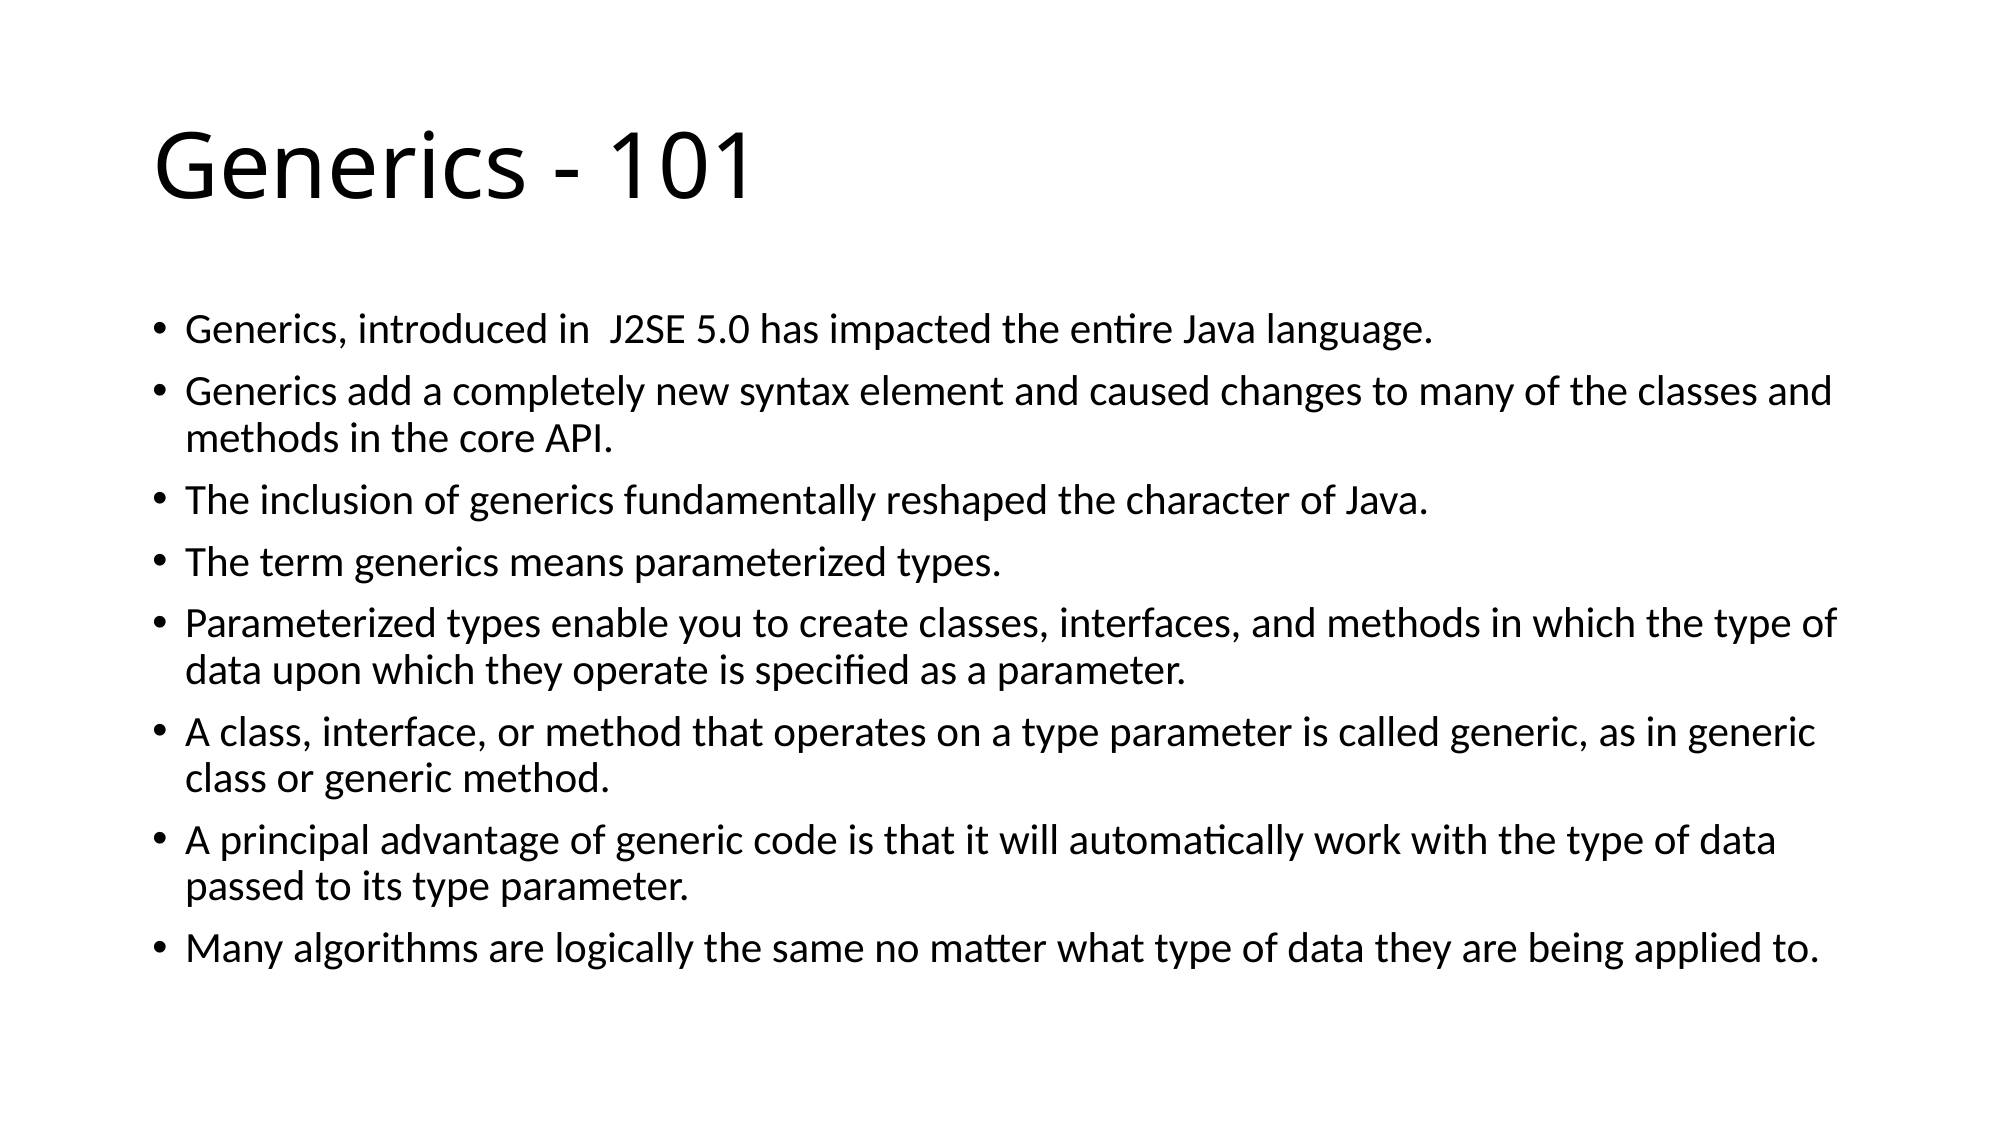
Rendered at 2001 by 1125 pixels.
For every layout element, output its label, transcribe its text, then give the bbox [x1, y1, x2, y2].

list Generics, introduced in J2SE 5.0 has impacted the entire Java language. Generics add a completely new syntax element and caused changes to many of the classes and methods in the core API. The inclusion of generics fundamentally reshaped the character of Java. The term generics means parameterized types. Parameterized types enable you to create classes, interfaces, and methods in which the type of data upon which they operate is specified as a parameter. A class, interface, or method that operates on a type parameter is called generic, as in generic class or generic method. A principal advantage of generic code is that it will automatically work with the type of data passed to its type parameter. Many algorithms are logically the same no matter what type of data they are being applied to. [137, 299, 1863, 1014]
title Generics - 101 [137, 59, 1863, 278]
text_box [1067, 298, 1771, 1013]
